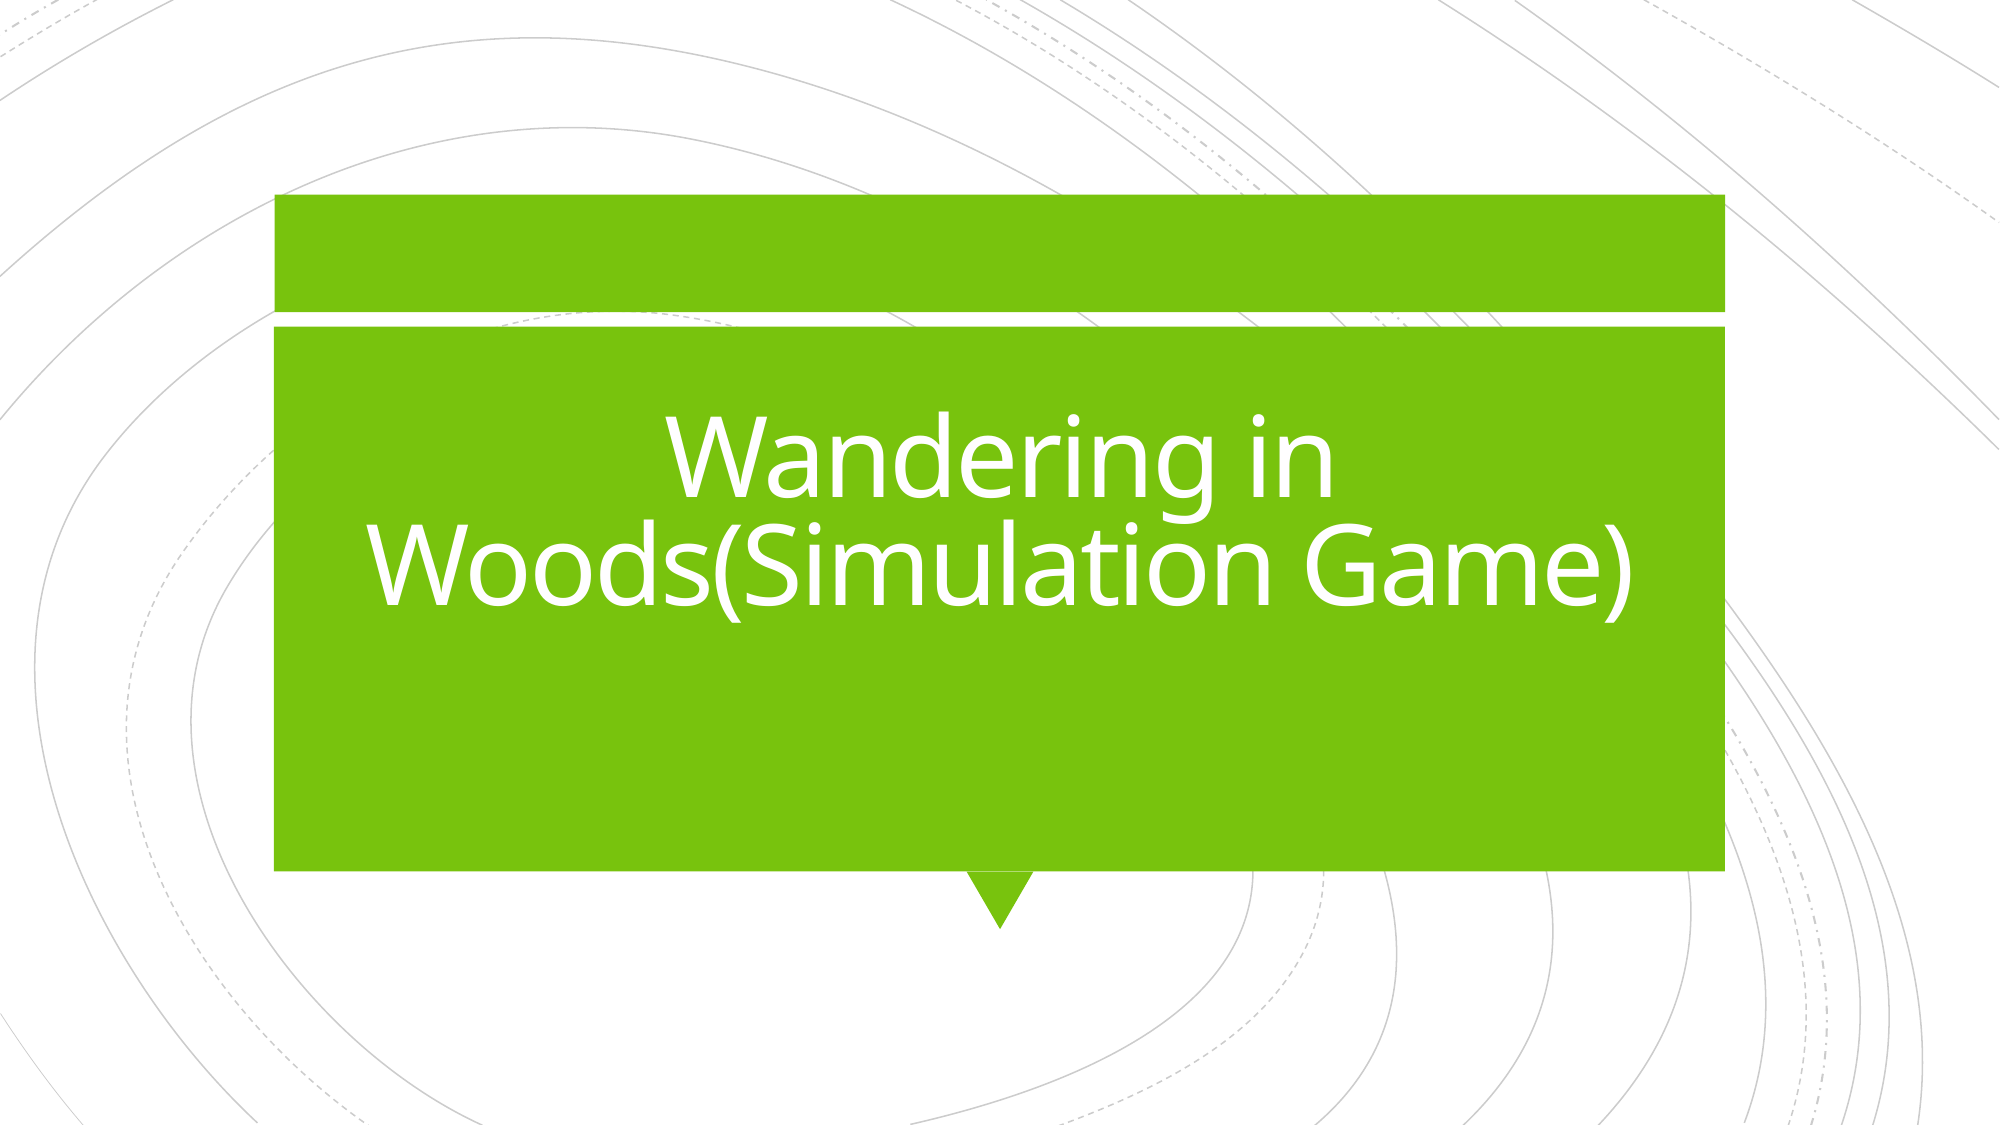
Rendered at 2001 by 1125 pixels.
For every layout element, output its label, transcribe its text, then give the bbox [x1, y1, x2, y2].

title Wandering in Woods(Simulation Game) [288, 340, 1713, 628]
